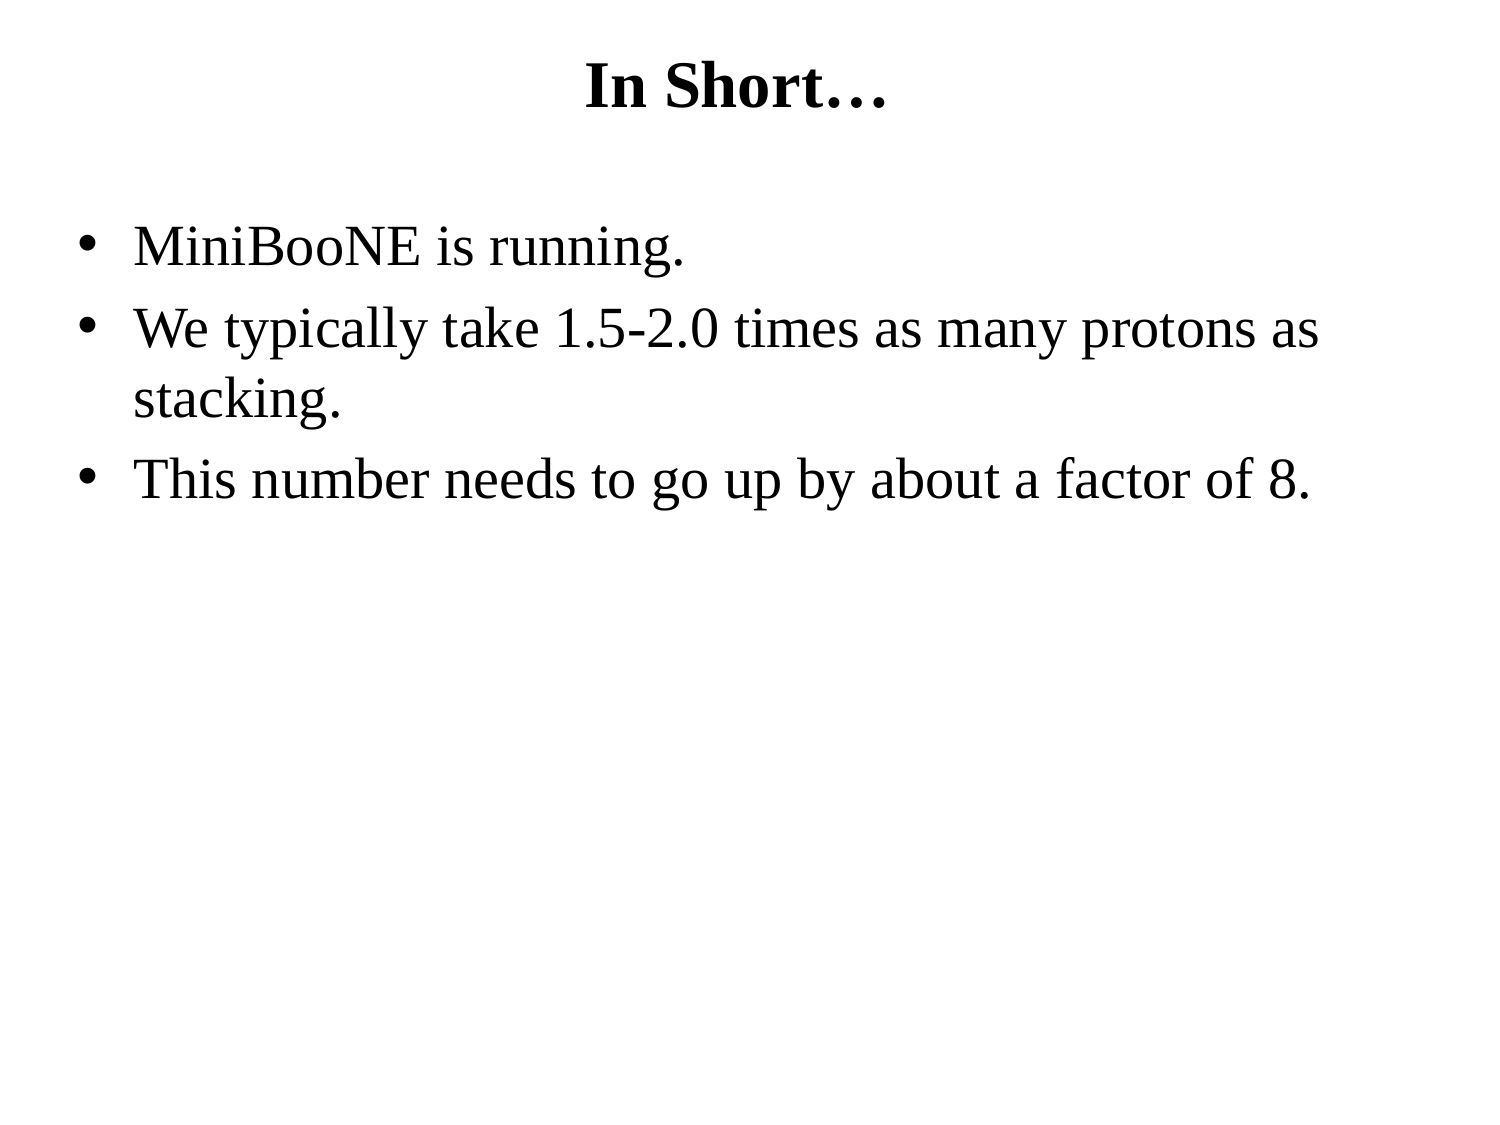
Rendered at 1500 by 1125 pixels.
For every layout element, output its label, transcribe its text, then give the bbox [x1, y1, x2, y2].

text_box MiniBooNE is running. We typically take 1.5-2.0 times as many protons as stacking. This number needs to go up by about a factor of 8. [62, 200, 1425, 1000]
text_box In Short… [99, 24, 1375, 138]
